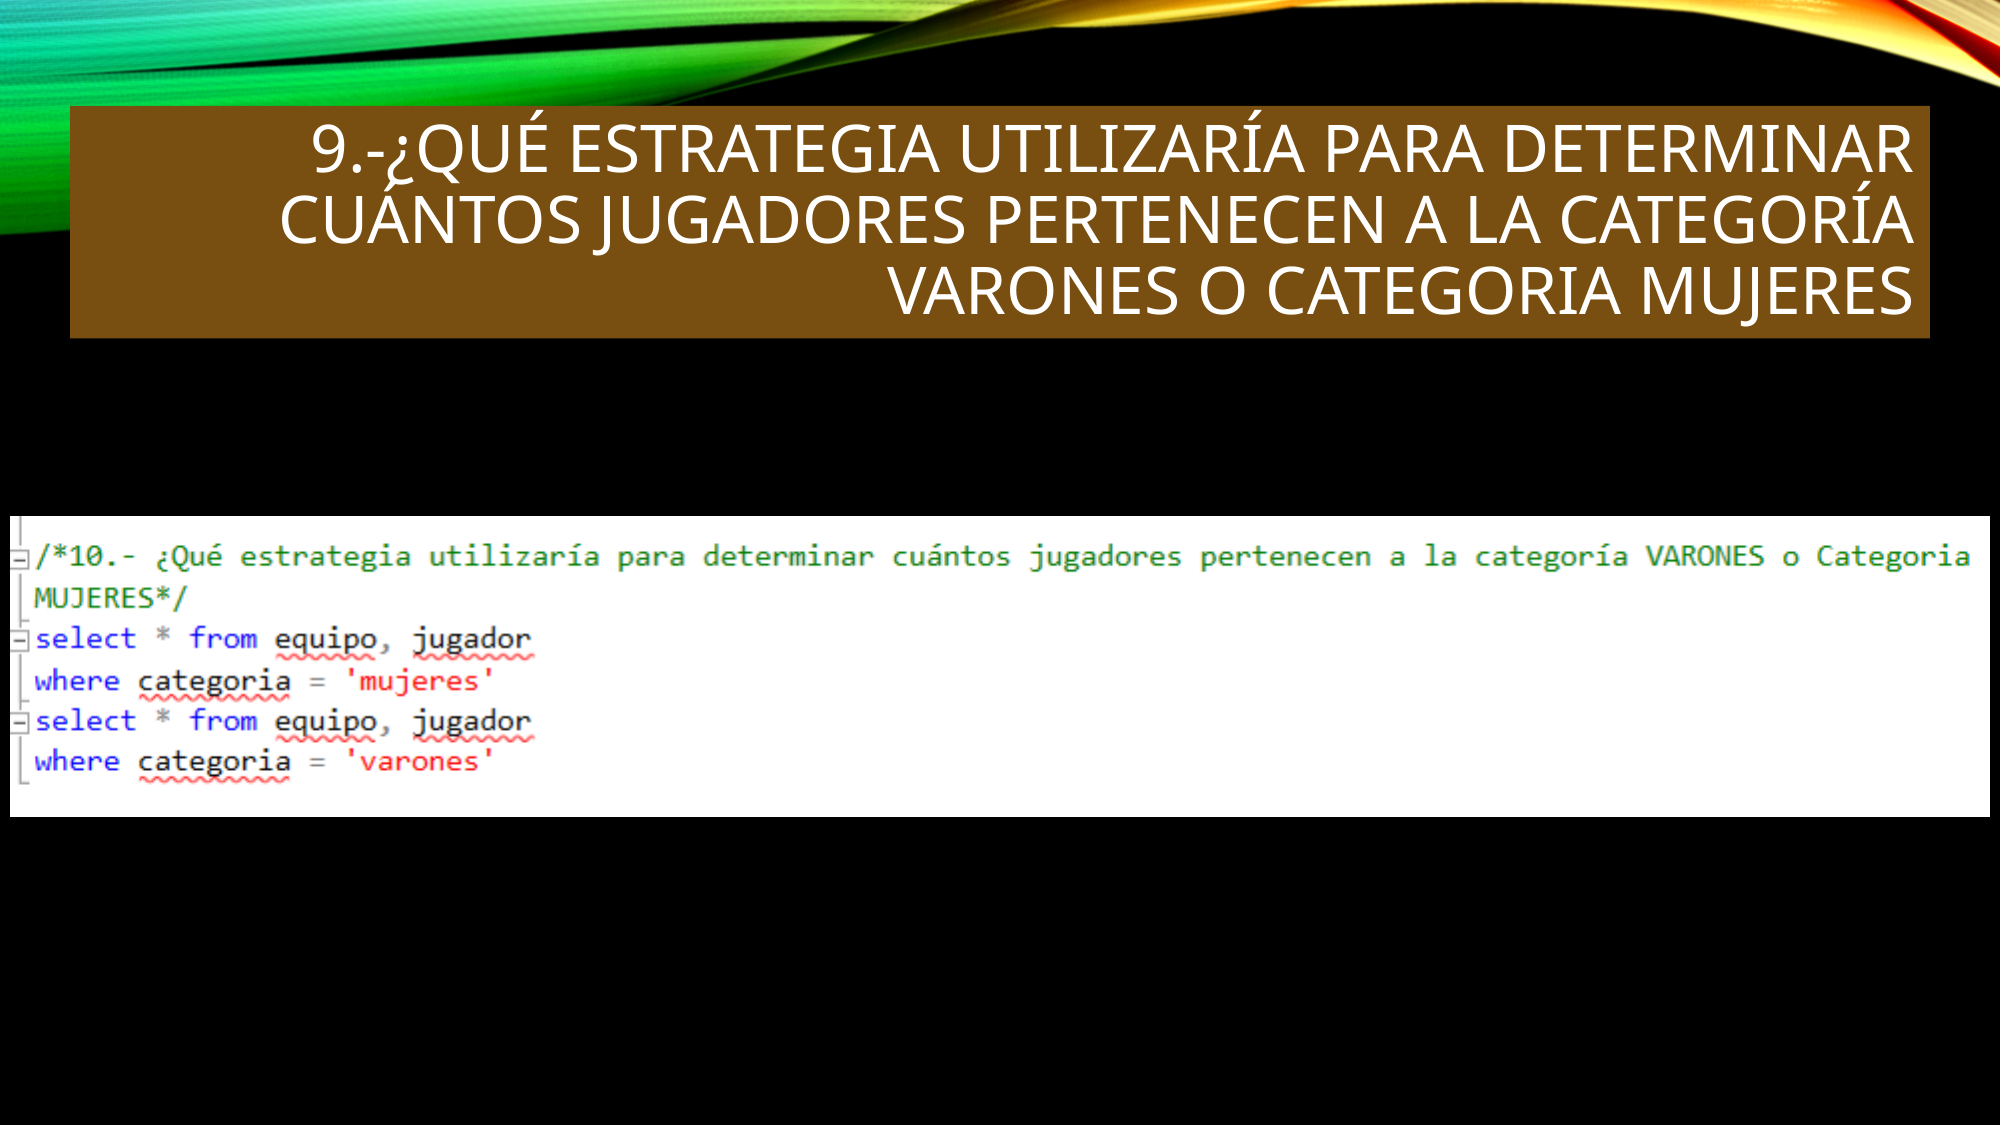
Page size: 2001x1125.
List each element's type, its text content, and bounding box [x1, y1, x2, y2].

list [10, 516, 1990, 817]
picture [0, 0, 2000, 237]
title 9.-¿Qué estrategia utilizaría para determinar cuántos jugadores pertenecen a la categoría VARONES o Categoria MUJERES [70, 105, 1930, 339]
